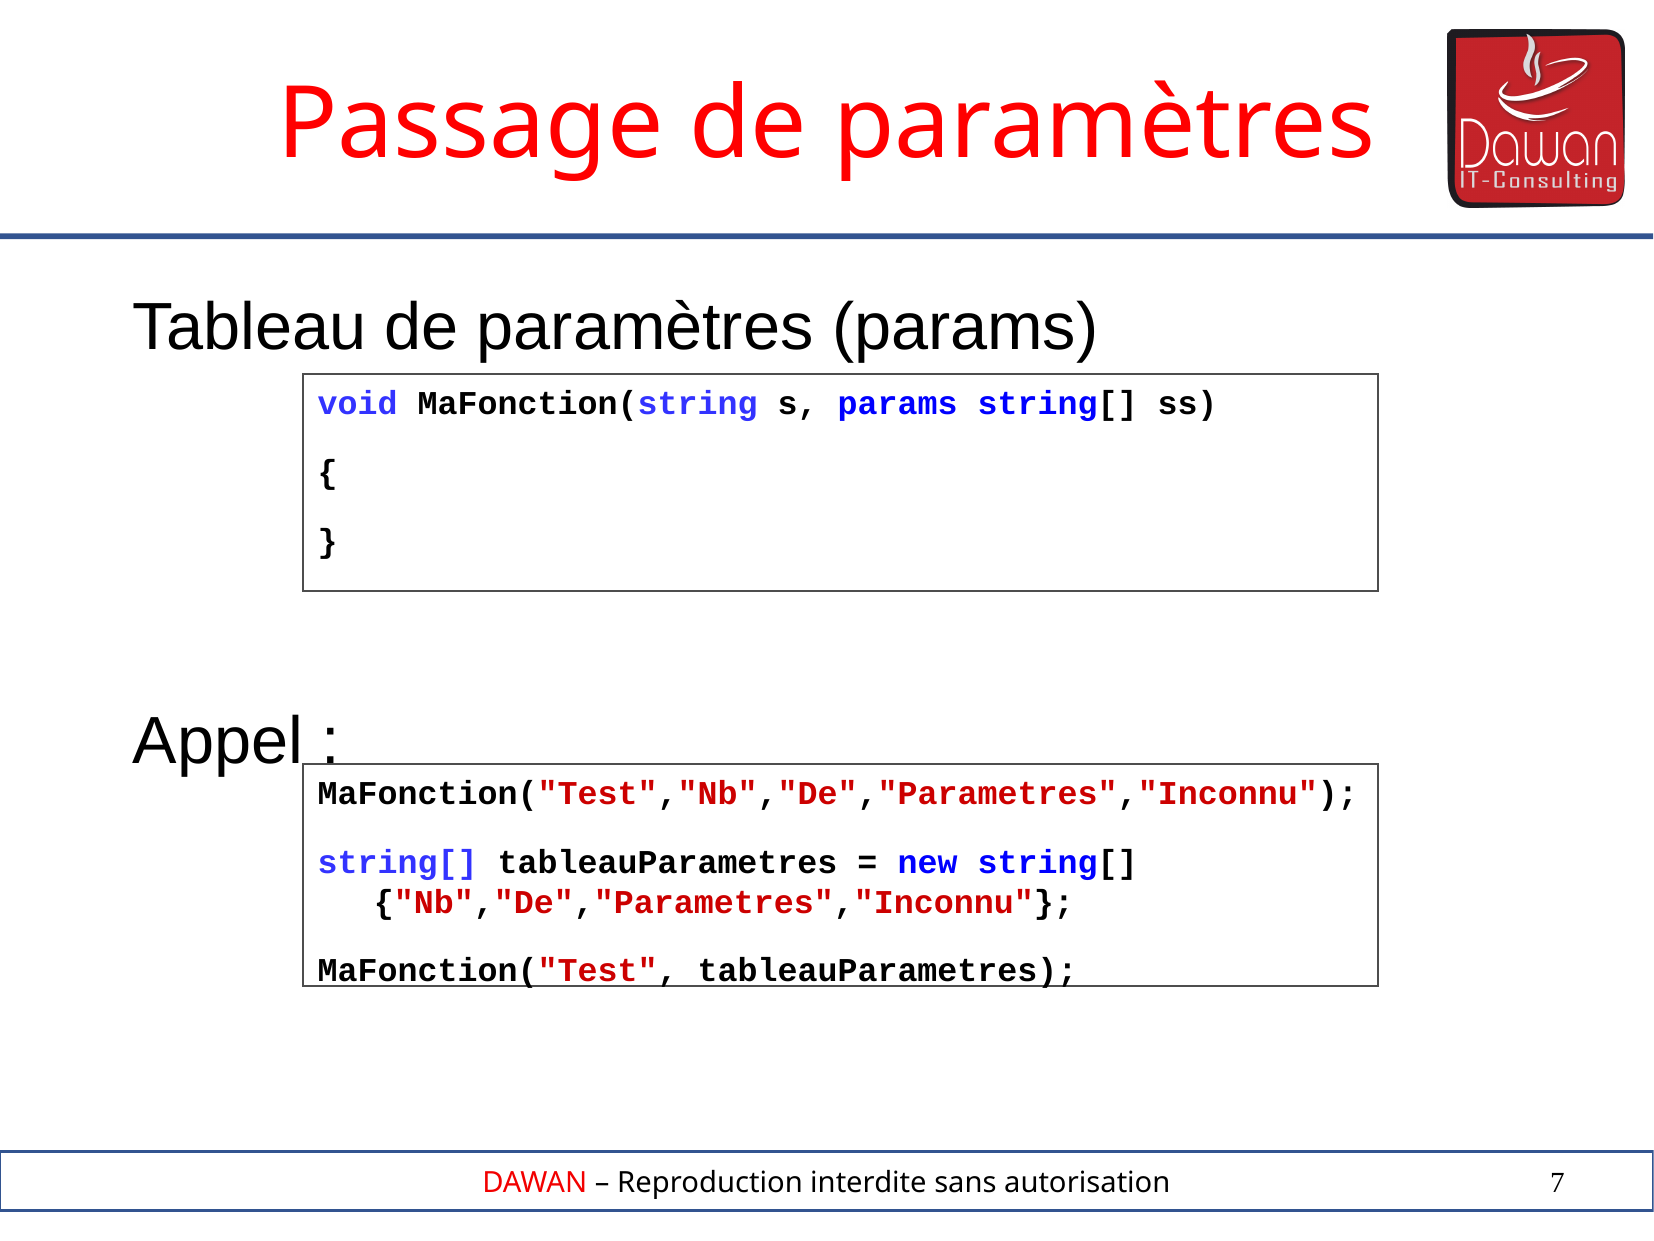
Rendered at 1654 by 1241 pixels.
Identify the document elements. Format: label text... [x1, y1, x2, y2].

picture [1447, 29, 1625, 208]
text_box void MaFonction(string s, params string[] ss) { } [302, 373, 1378, 591]
text_box Tableau de paramètres (params) Appel : [118, 275, 1536, 917]
slide_number 7 [1185, 1163, 1565, 1228]
text_box Passage de paramètres [88, 50, 1565, 182]
text_box MaFonction("Test","Nb","De","Parametres","Inconnu"); string[] tableauParametres = new string[]{"Nb","De","Parametres","Inconnu"}; MaFonction("Test", tableauParametres); [302, 763, 1378, 987]
